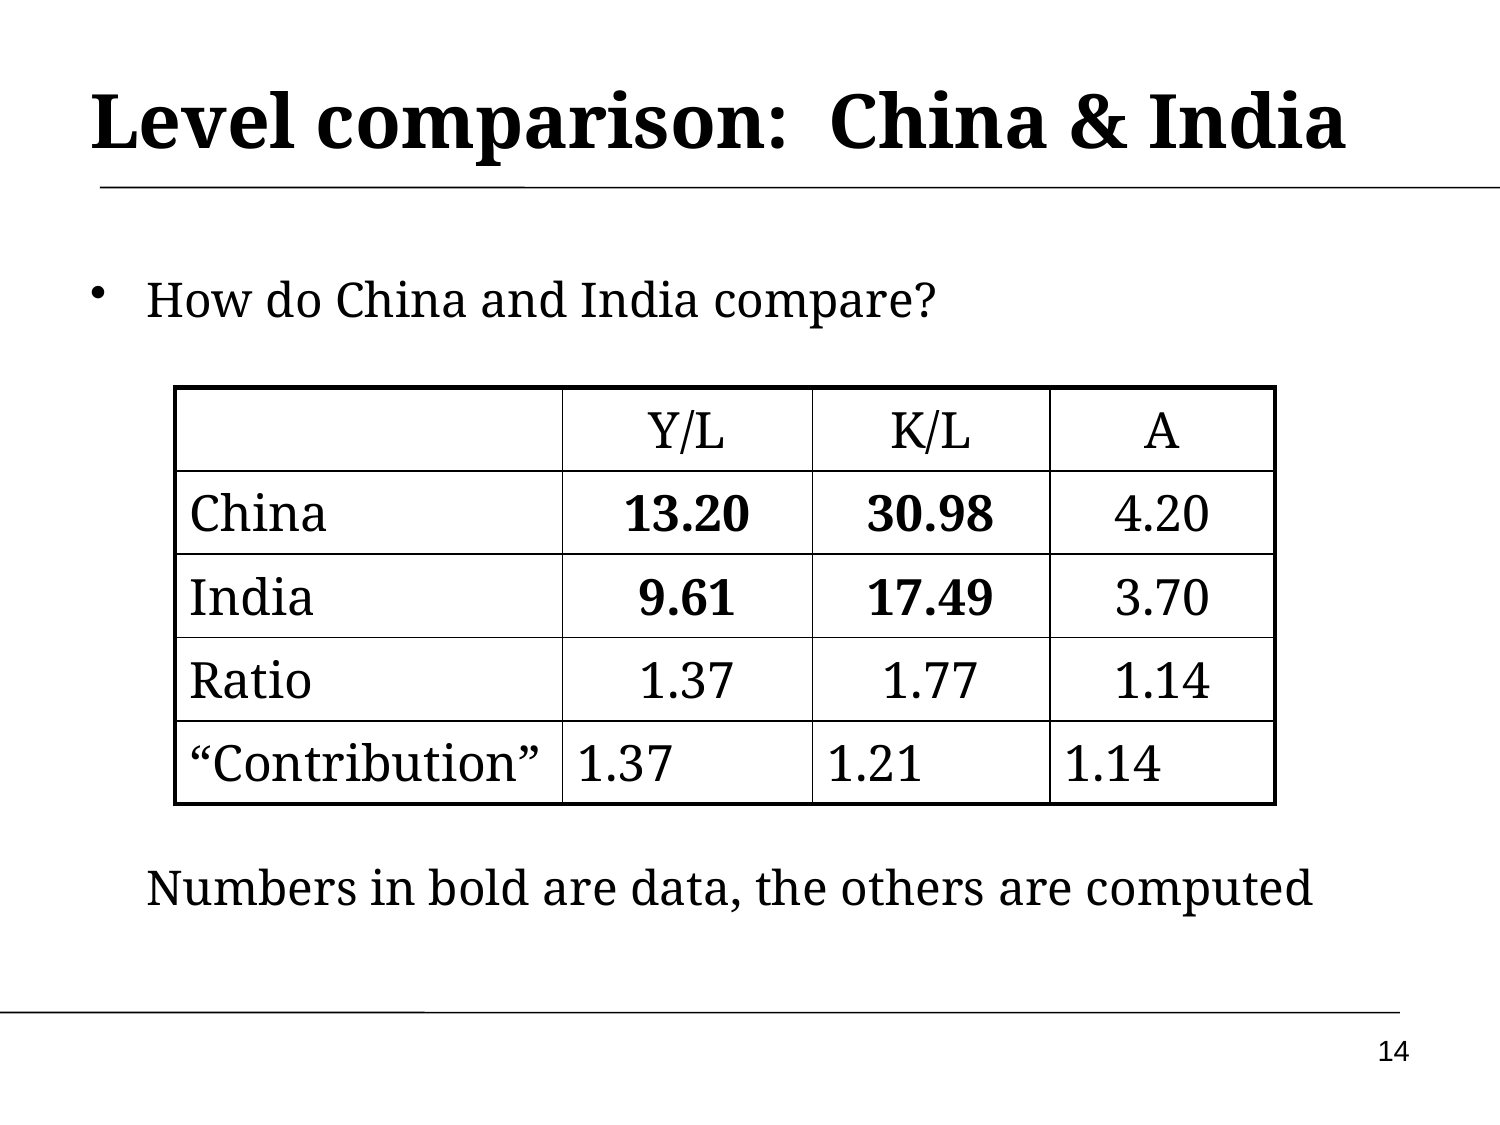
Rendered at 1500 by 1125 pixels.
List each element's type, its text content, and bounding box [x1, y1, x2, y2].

table_cell 4.20 [1051, 472, 1273, 553]
table_cell China [177, 472, 562, 553]
table_cell India [177, 555, 562, 637]
table_cell 3.70 [1051, 555, 1273, 637]
table_header Y/L [563, 390, 812, 470]
table_cell 30.98 [813, 472, 1049, 553]
table_header A [1051, 390, 1273, 470]
table_cell 1.37 [563, 722, 812, 802]
table_cell 1.37 [563, 638, 812, 720]
table_header [177, 390, 562, 470]
table_cell 17.49 [813, 555, 1049, 637]
table_cell 1.77 [813, 638, 1049, 720]
table_cell “Contribution” [177, 722, 562, 802]
table_cell 1.14 [1051, 722, 1273, 802]
table_cell 9.61 [563, 555, 812, 637]
table_cell Ratio [177, 638, 562, 720]
text_box Numbers in bold are data, the others are computed [87, 849, 1375, 950]
slide_number 14 [1074, 1024, 1426, 1103]
table_cell 13.20 [563, 472, 812, 553]
table_header K/L [813, 390, 1049, 470]
list How do China and India compare? [74, 262, 1426, 363]
title Level comparison: China & India [74, 49, 1426, 188]
table_cell 1.14 [1051, 638, 1273, 720]
table_cell 1.21 [813, 722, 1049, 802]
